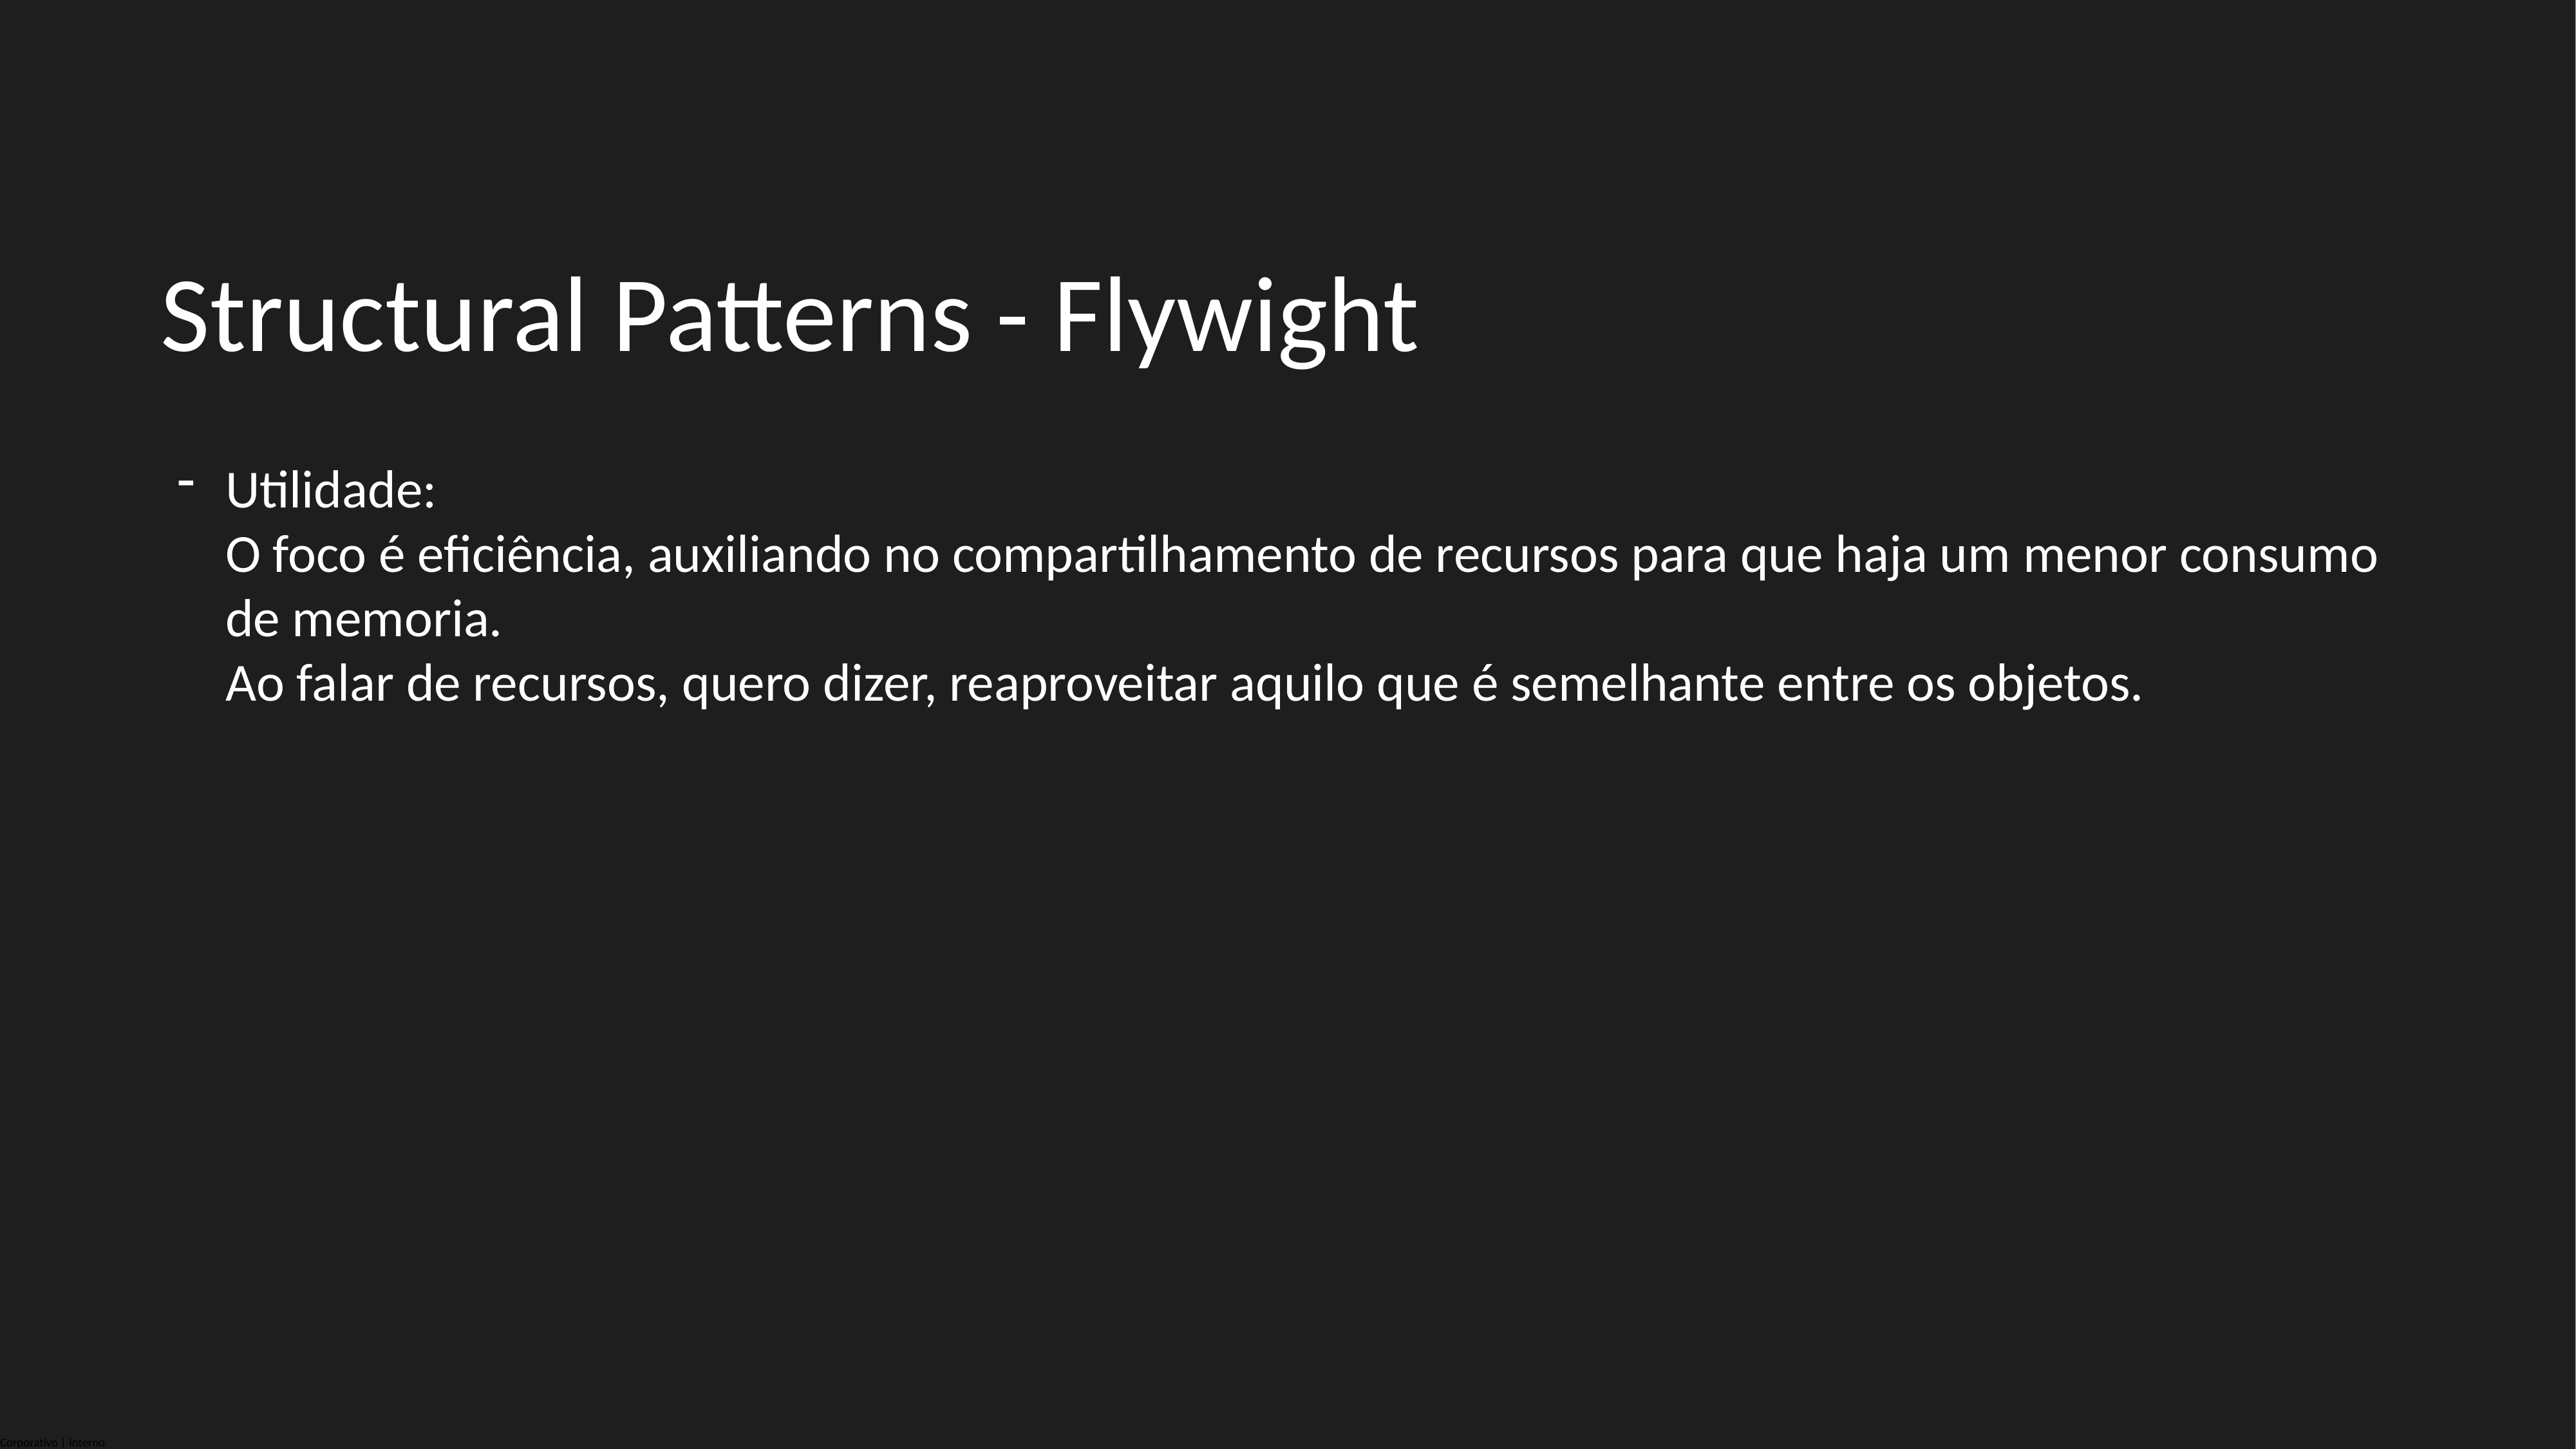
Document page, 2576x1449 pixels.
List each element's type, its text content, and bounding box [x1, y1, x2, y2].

text_box [161, 438, 1095, 1139]
text_box Utilidade: O foco é eficiência, auxiliando no compartilhamento de recursos para que haja um menor consumo de memoria. Ao falar de recursos, quero dizer, reaproveitar aquilo que é semelhante entre os objetos. [176, 454, 2429, 1155]
text_box Structural Patterns - Flywight [161, 244, 2272, 433]
